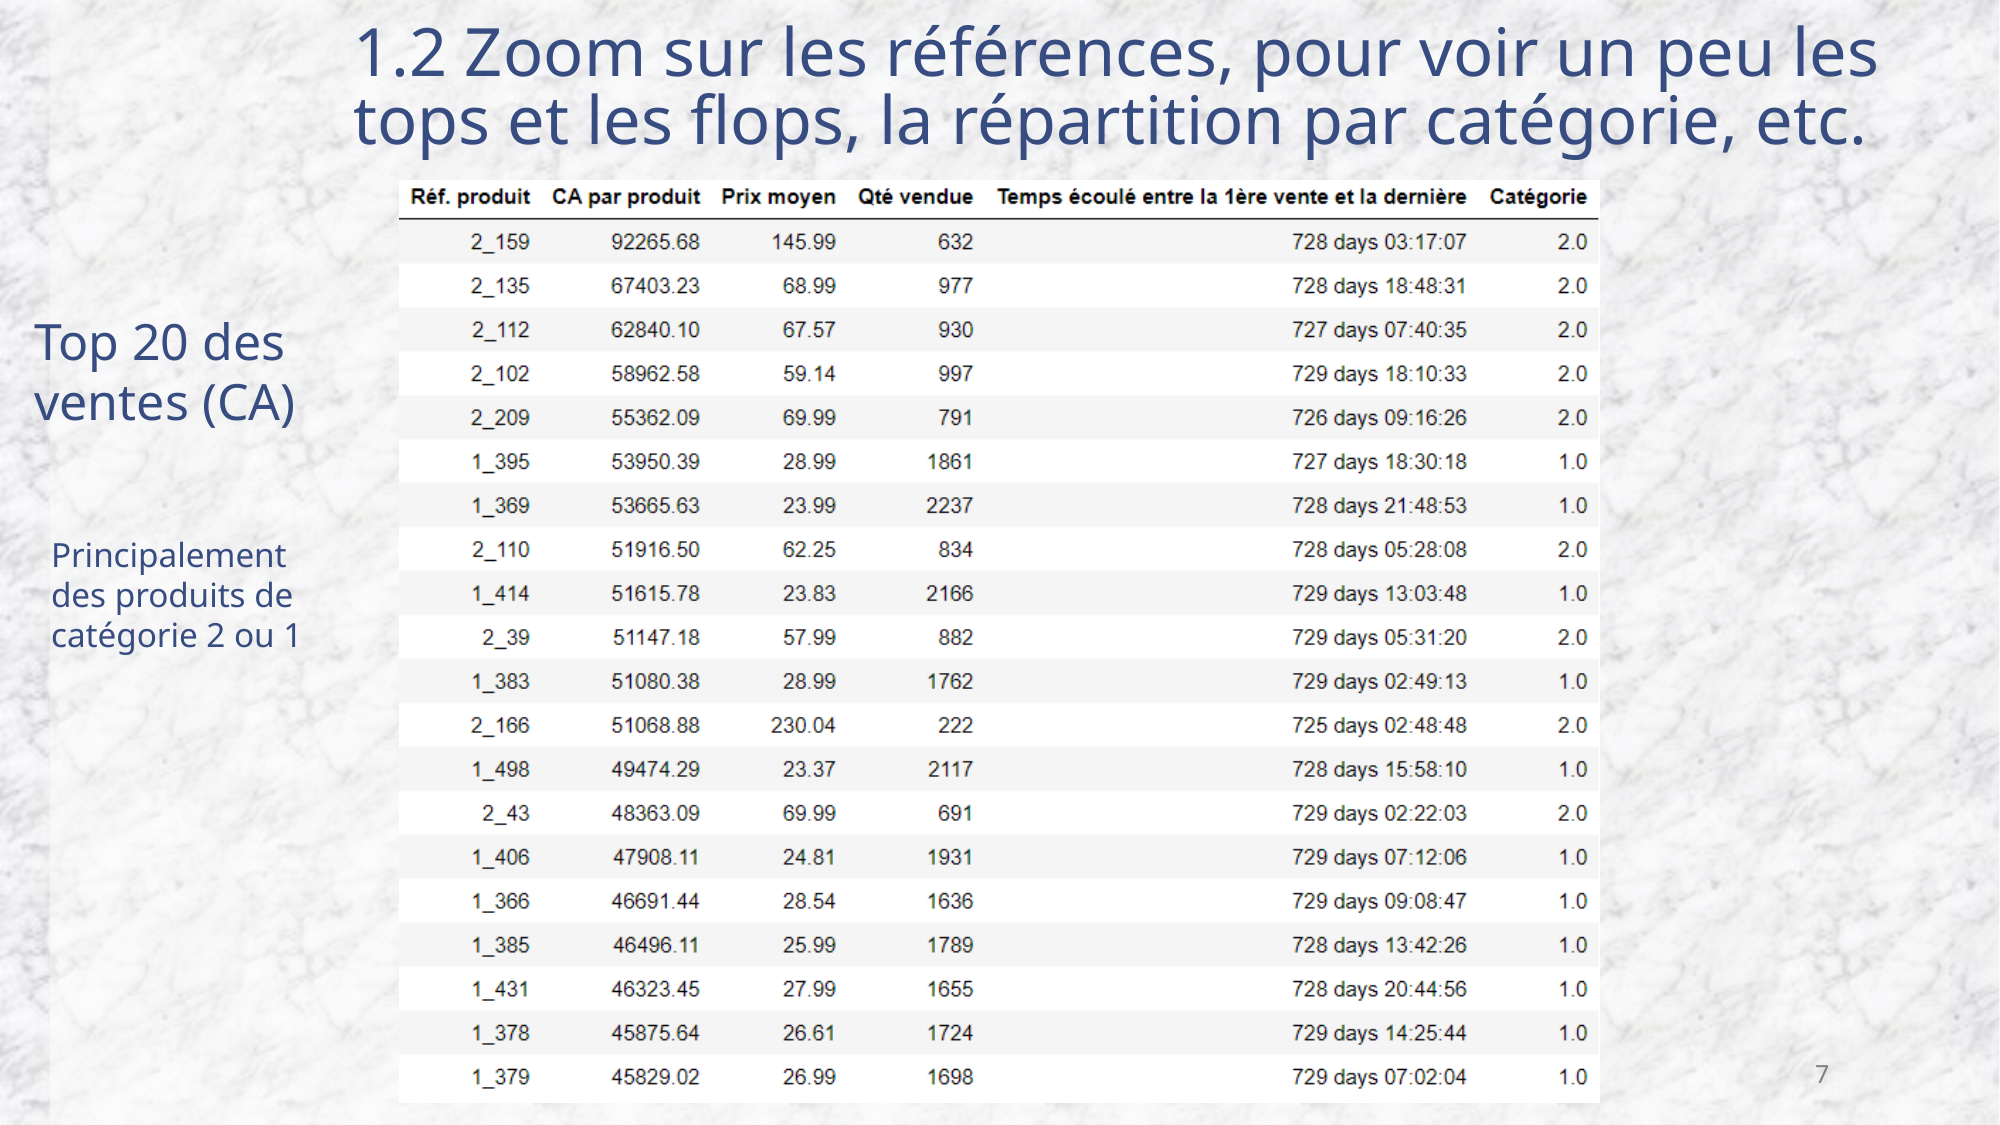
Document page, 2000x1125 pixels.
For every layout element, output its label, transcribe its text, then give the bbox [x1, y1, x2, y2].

picture [399, 180, 1600, 1103]
title 1.2 Zoom sur les références, pour voir un peu les tops et les flops, la répartition par catégorie, etc. [333, 12, 2000, 242]
text_box Principalement des produits de catégorie 2 ou 1 [36, 527, 362, 662]
text_box Top 20 des ventes (CA) [19, 302, 362, 438]
slide_number 7 [1667, 1050, 1850, 1103]
